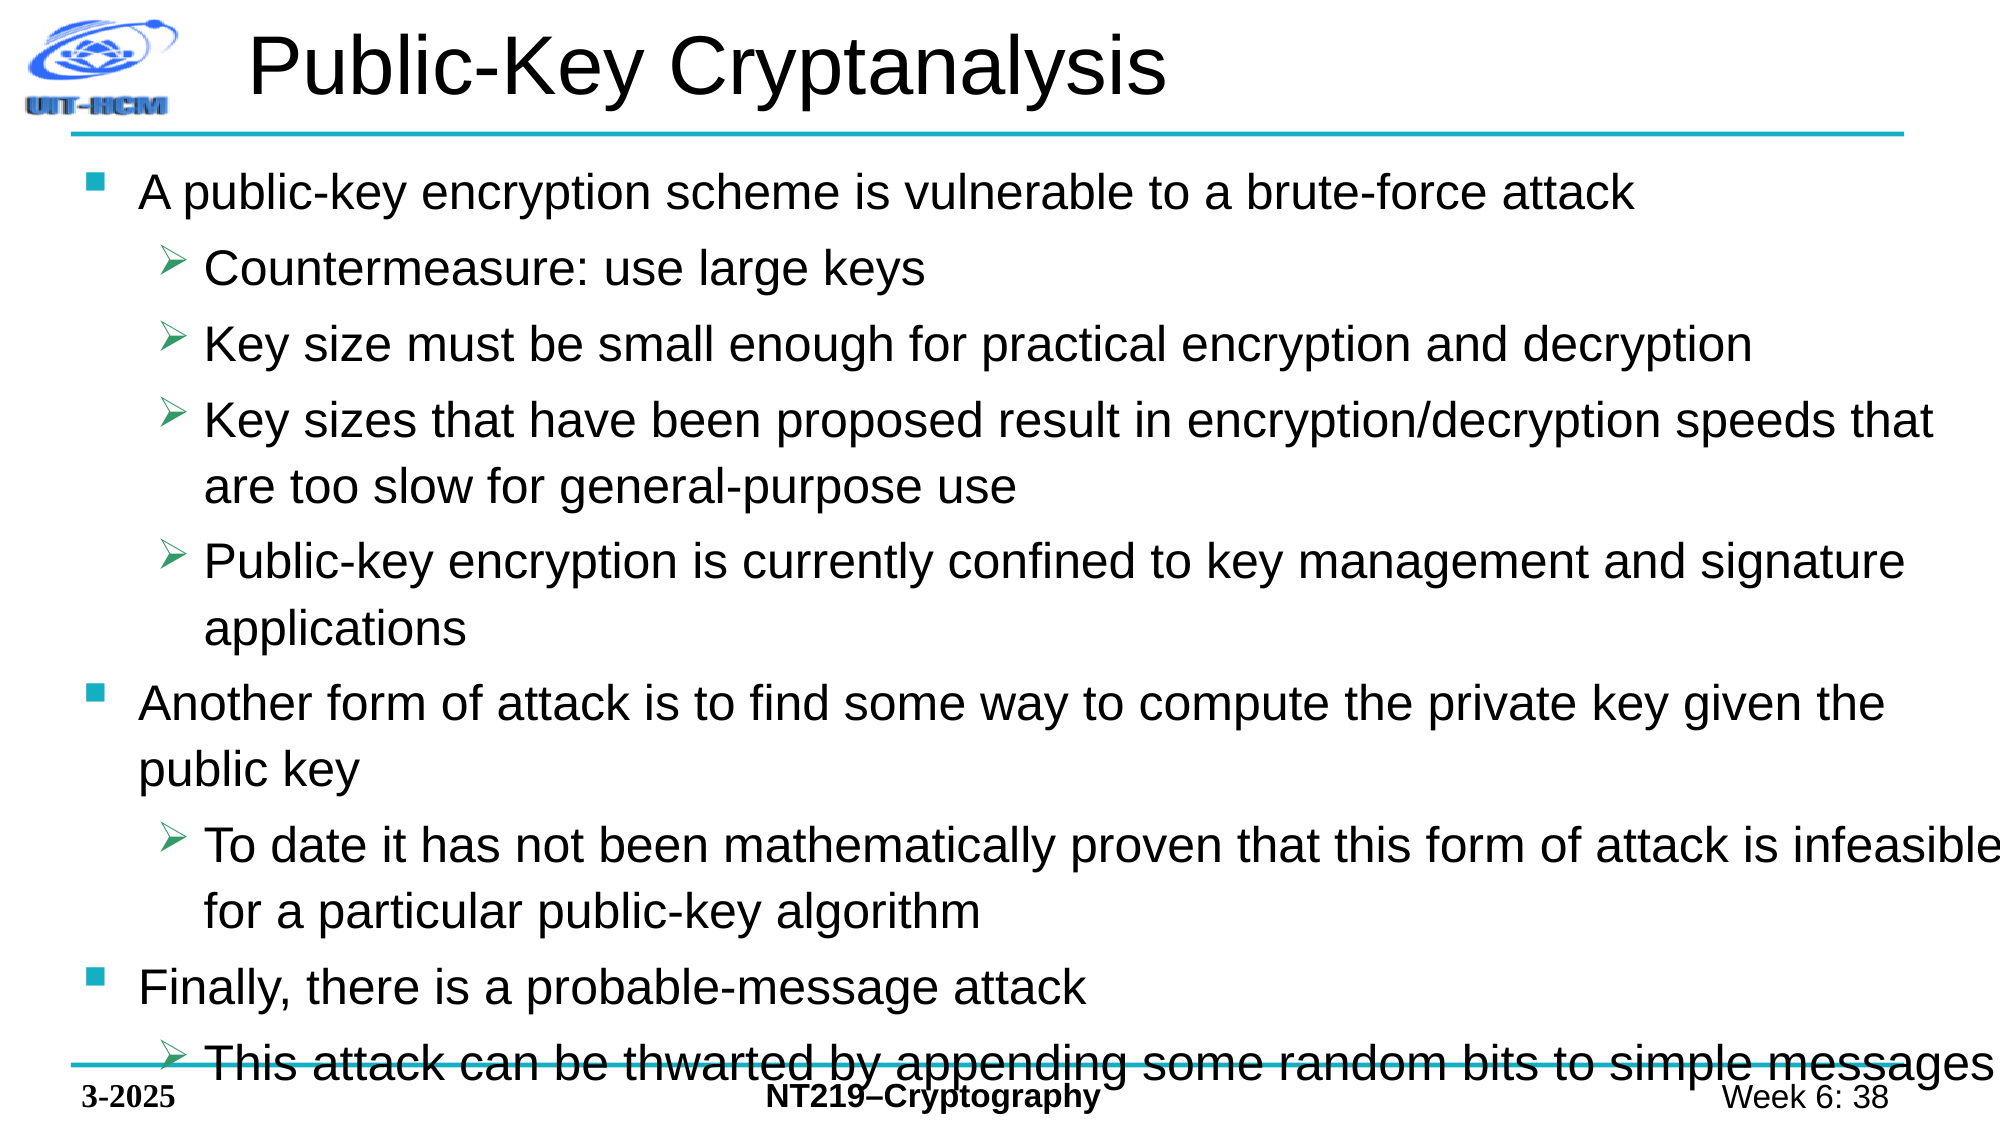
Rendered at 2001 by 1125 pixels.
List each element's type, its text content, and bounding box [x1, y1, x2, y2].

picture [7, 8, 197, 125]
title Public-Key Cryptanalysis [232, 0, 1437, 145]
list A public-key encryption scheme is vulnerable to a brute-force attack Countermeasure: use large keys Key size must be small enough for practical encryption and decryption Key sizes that have been proposed result in encryption/decryption speeds that are too slow for general-purpose use Public-key encryption is currently confined to key management and signature applications Another form of attack is to find some way to compute the private key given the public key To date it has not been mathematically proven that this form of attack is infeasible for a particular public-key algorithm Finally, there is a probable-message attack This attack can be thwarted by appending some random bits to simple messages [66, 145, 2000, 980]
